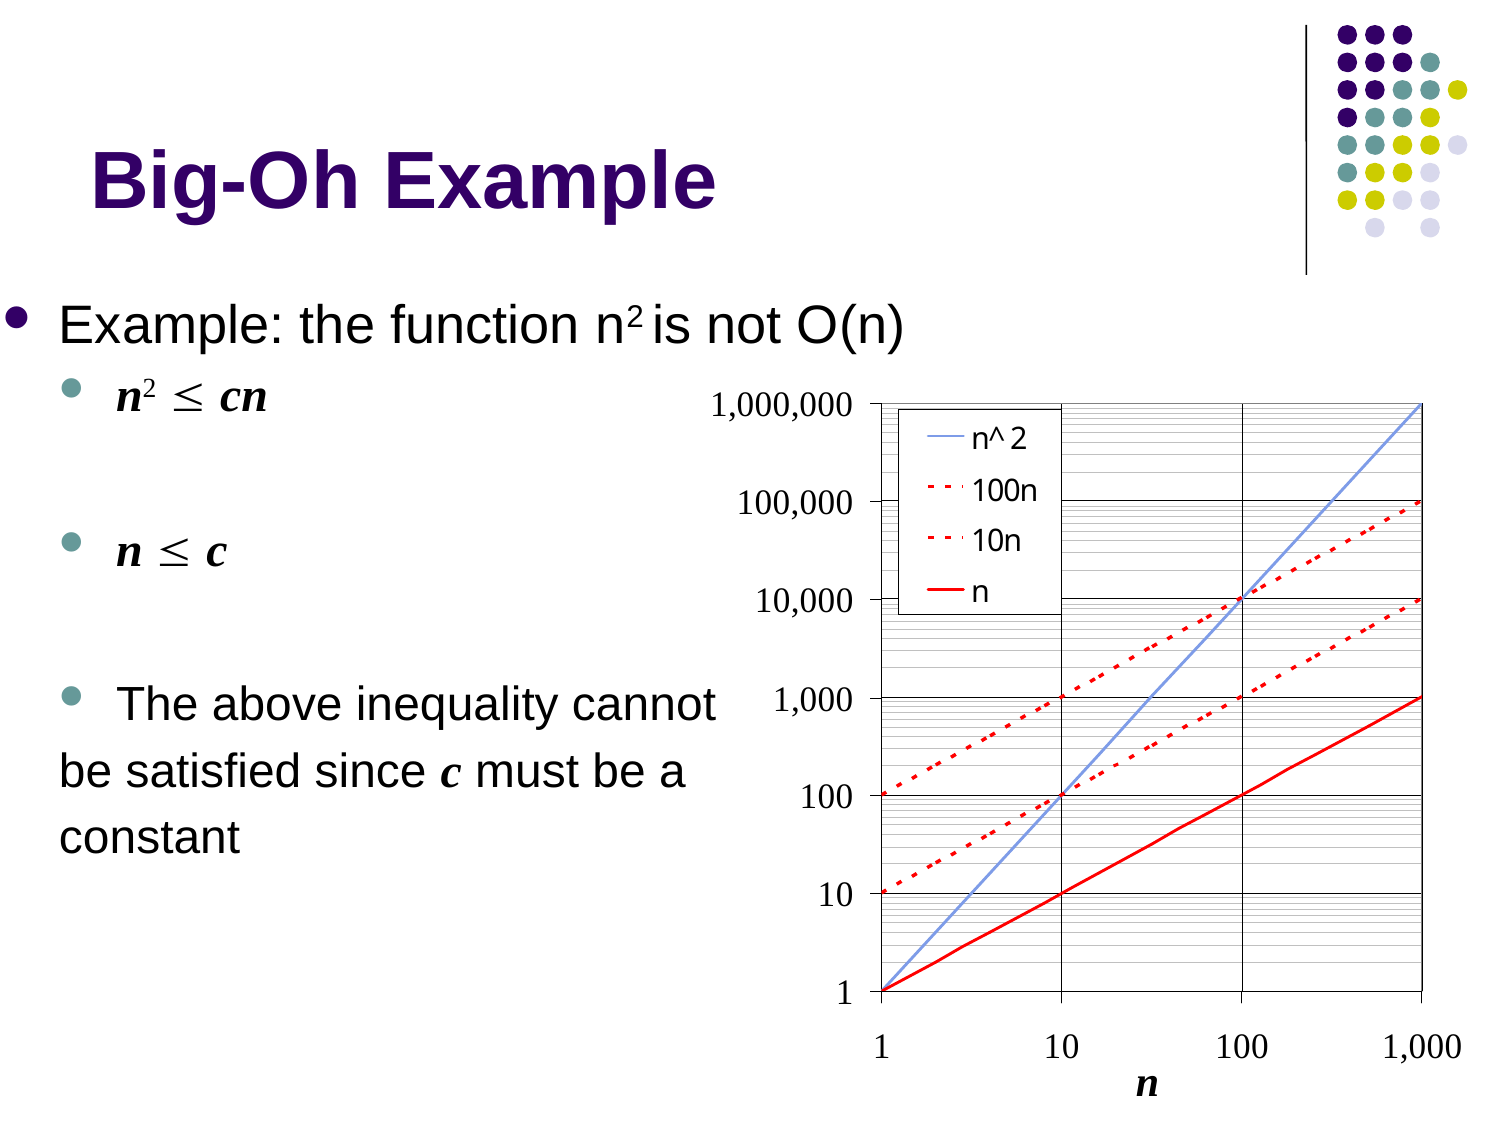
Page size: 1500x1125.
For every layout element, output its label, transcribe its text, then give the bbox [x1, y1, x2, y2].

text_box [654, 367, 1500, 1125]
list Example: the function n2 is not O(n) n2  cn n  c The above inequality cannot be satisfied since c must be a constant [0, 282, 1338, 1006]
title Big-Oh Example [75, 20, 1313, 233]
